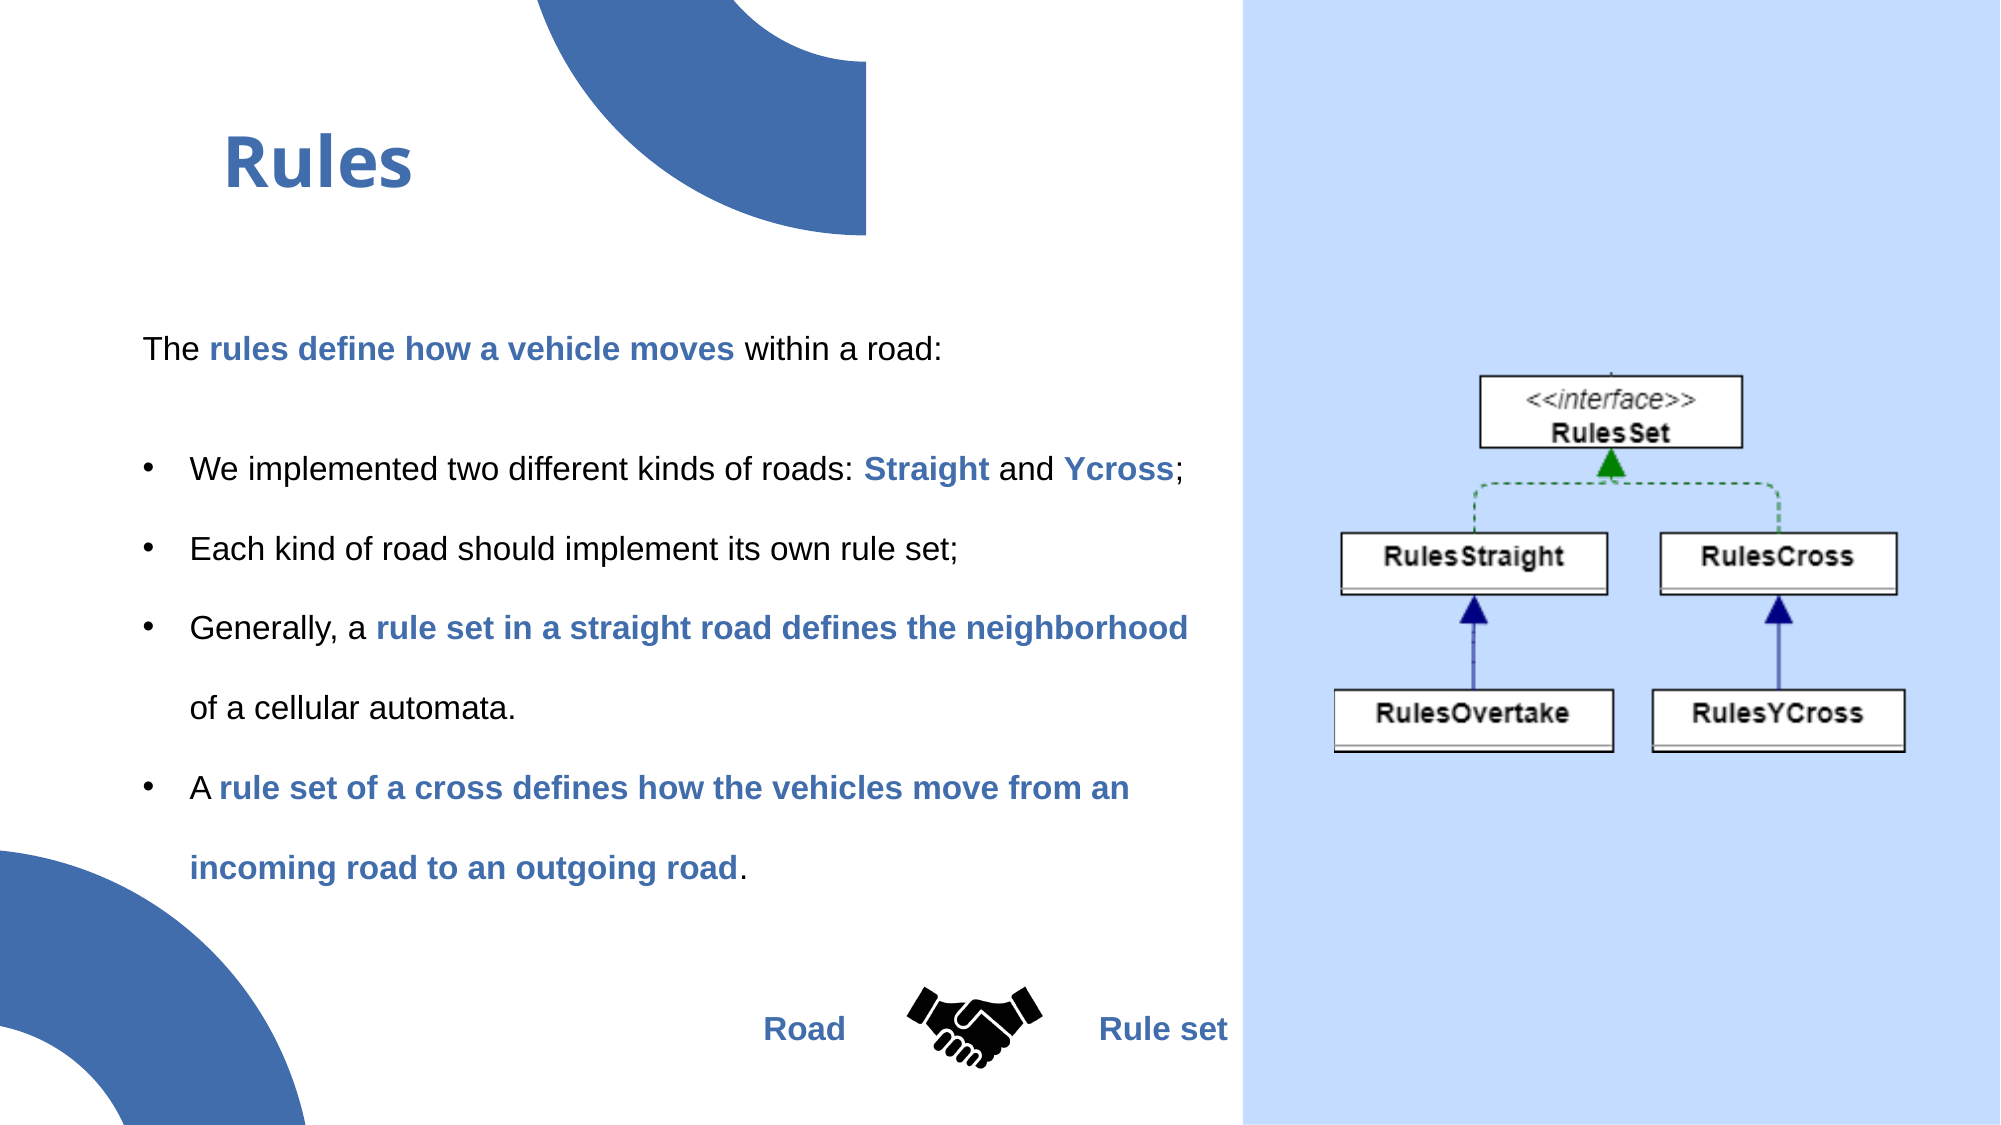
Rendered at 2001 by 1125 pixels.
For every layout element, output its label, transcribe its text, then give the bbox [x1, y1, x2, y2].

title Rules [160, 78, 438, 208]
picture [899, 952, 1051, 1104]
text_box Road [691, 999, 894, 1055]
text_box Rule set [1054, 999, 1278, 1055]
picture [1333, 372, 1914, 753]
text_box The rules define how a vehicle moves within a road: We implemented two different kinds of roads: Straight and Ycross; Each kind of road should implement its own rule set; Generally, a rule set in a straight road defines the neighborhood of a cellular automata. A rule set of a cross defines how the vehicles move from an incoming road to an outgoing road. [128, 319, 1221, 894]
